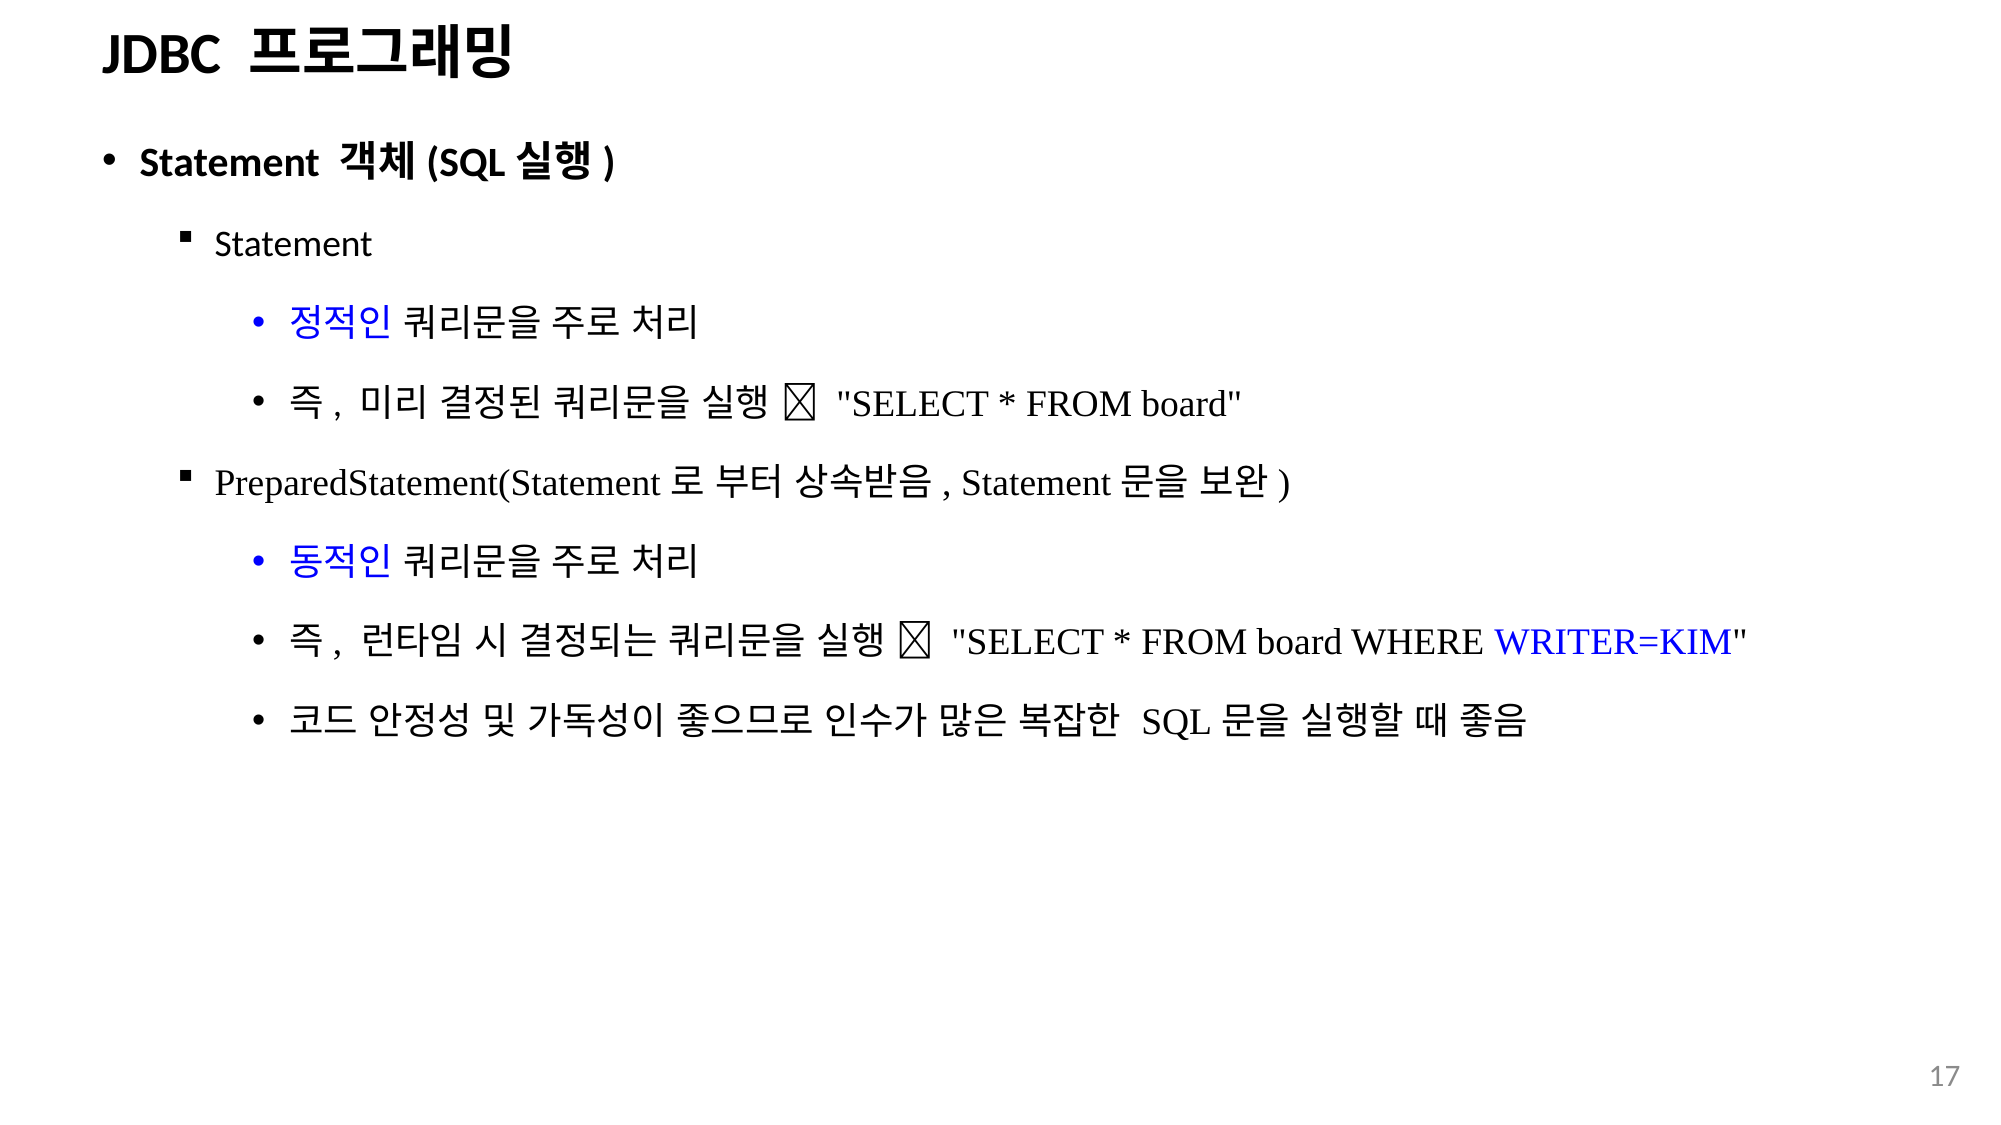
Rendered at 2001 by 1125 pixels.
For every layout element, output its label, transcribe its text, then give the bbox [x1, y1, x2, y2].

slide_number 17 [1412, 1042, 1976, 1106]
list Statement 객체(SQL실행) Statement 정적인 쿼리문을 주로 처리 즉, 미리 결정된 쿼리문을 실행  "SELECT * FROM board" PreparedStatement(Statement로 부터 상속받음, Statement문을 보완) 동적인 쿼리문을 주로 처리 즉, 런타임 시 결정되는 쿼리문을 실행  "SELECT * FROM board WHERE WRITER=KIM" 코드 안정성 및 가독성이 좋으므로 인수가 많은 복잡한 SQL문을 실행할 때 좋음 [87, 107, 1909, 1049]
title JDBC 프로그래밍 [87, 26, 1812, 83]
